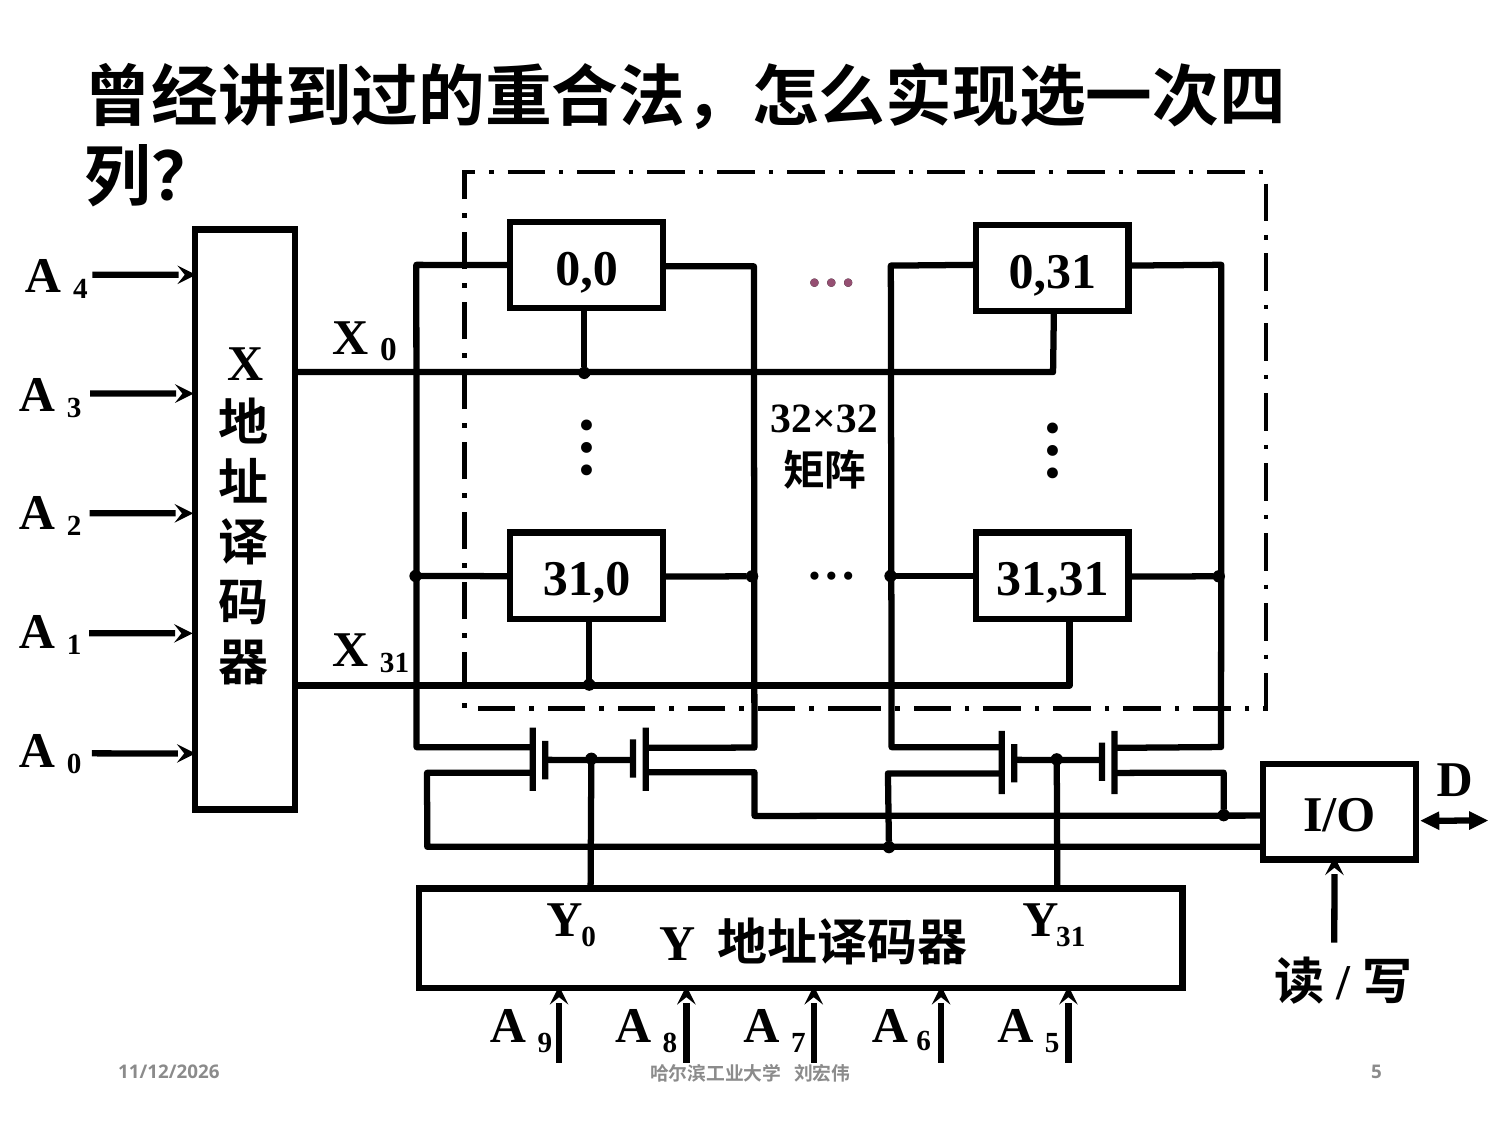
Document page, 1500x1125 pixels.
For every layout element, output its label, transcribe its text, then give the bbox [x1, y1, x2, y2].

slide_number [103, 1067, 441, 1103]
slide_number 5 [1059, 1067, 1397, 1103]
text_box 曾经讲到过的重合法，怎么实现选一次四列？ [70, 46, 1430, 172]
footer 哈尔滨工业大学 刘宏伟 [496, 1067, 1004, 1103]
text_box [3, 172, 1488, 1067]
